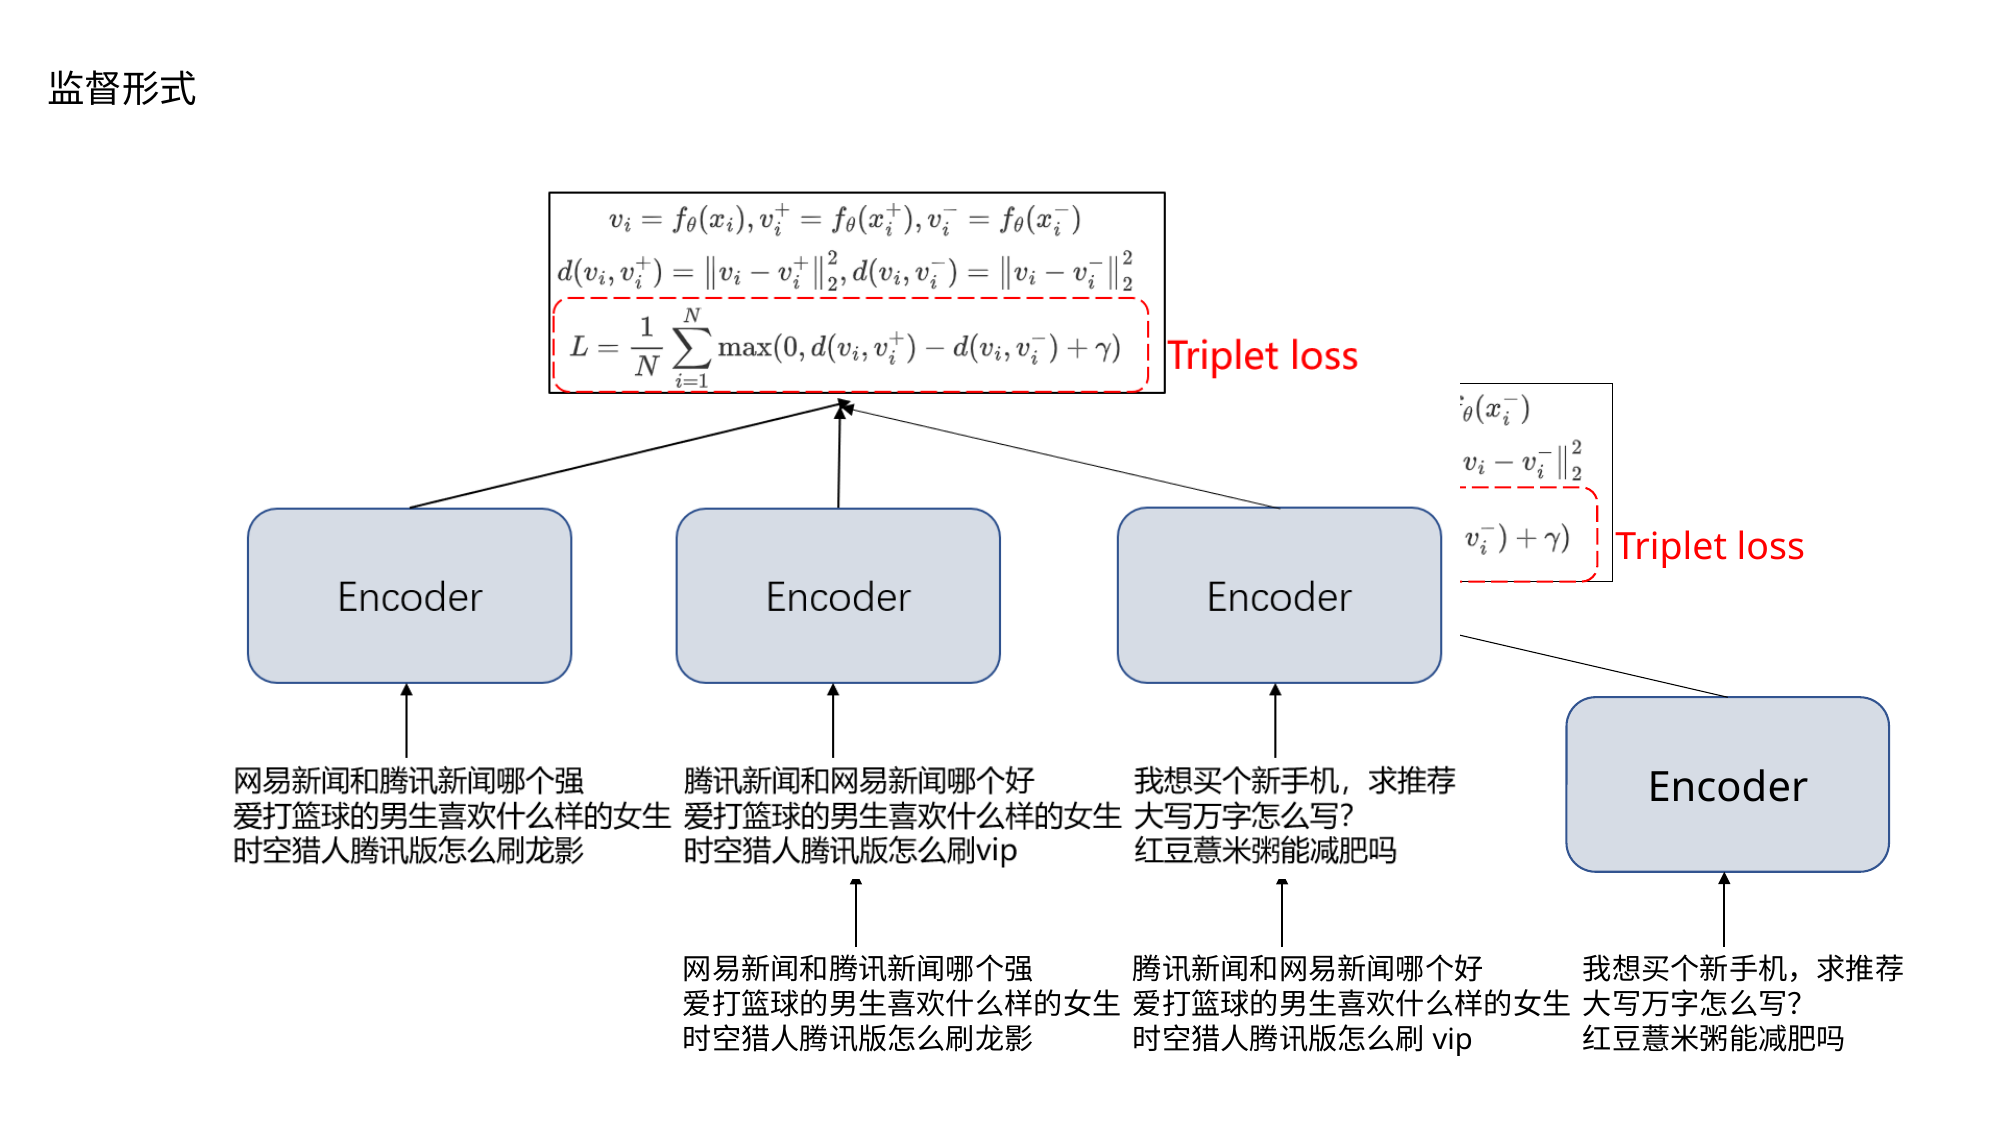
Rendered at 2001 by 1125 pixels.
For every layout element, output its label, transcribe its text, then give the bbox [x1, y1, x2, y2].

text_box 网易新闻和腾讯新闻哪个强 腾讯新闻和网易新闻哪个好 我想买个新手机，求推荐 爱打篮球的男生喜欢什么样的女生 爱打篮球的男生喜欢什么样的女生 大写万字怎么写？ 时空猎人腾讯版怎么刷龙影 时空猎人腾讯版怎么刷vip 红豆薏米粥能减肥吗 [668, 942, 1976, 1098]
text_box Triplet loss [1613, 514, 1906, 575]
text_box 监督形式 [32, 57, 361, 118]
picture [224, 177, 1613, 880]
text_box Encoder [1565, 696, 1891, 873]
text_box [1460, 595, 1728, 698]
text_box [1460, 582, 1598, 592]
